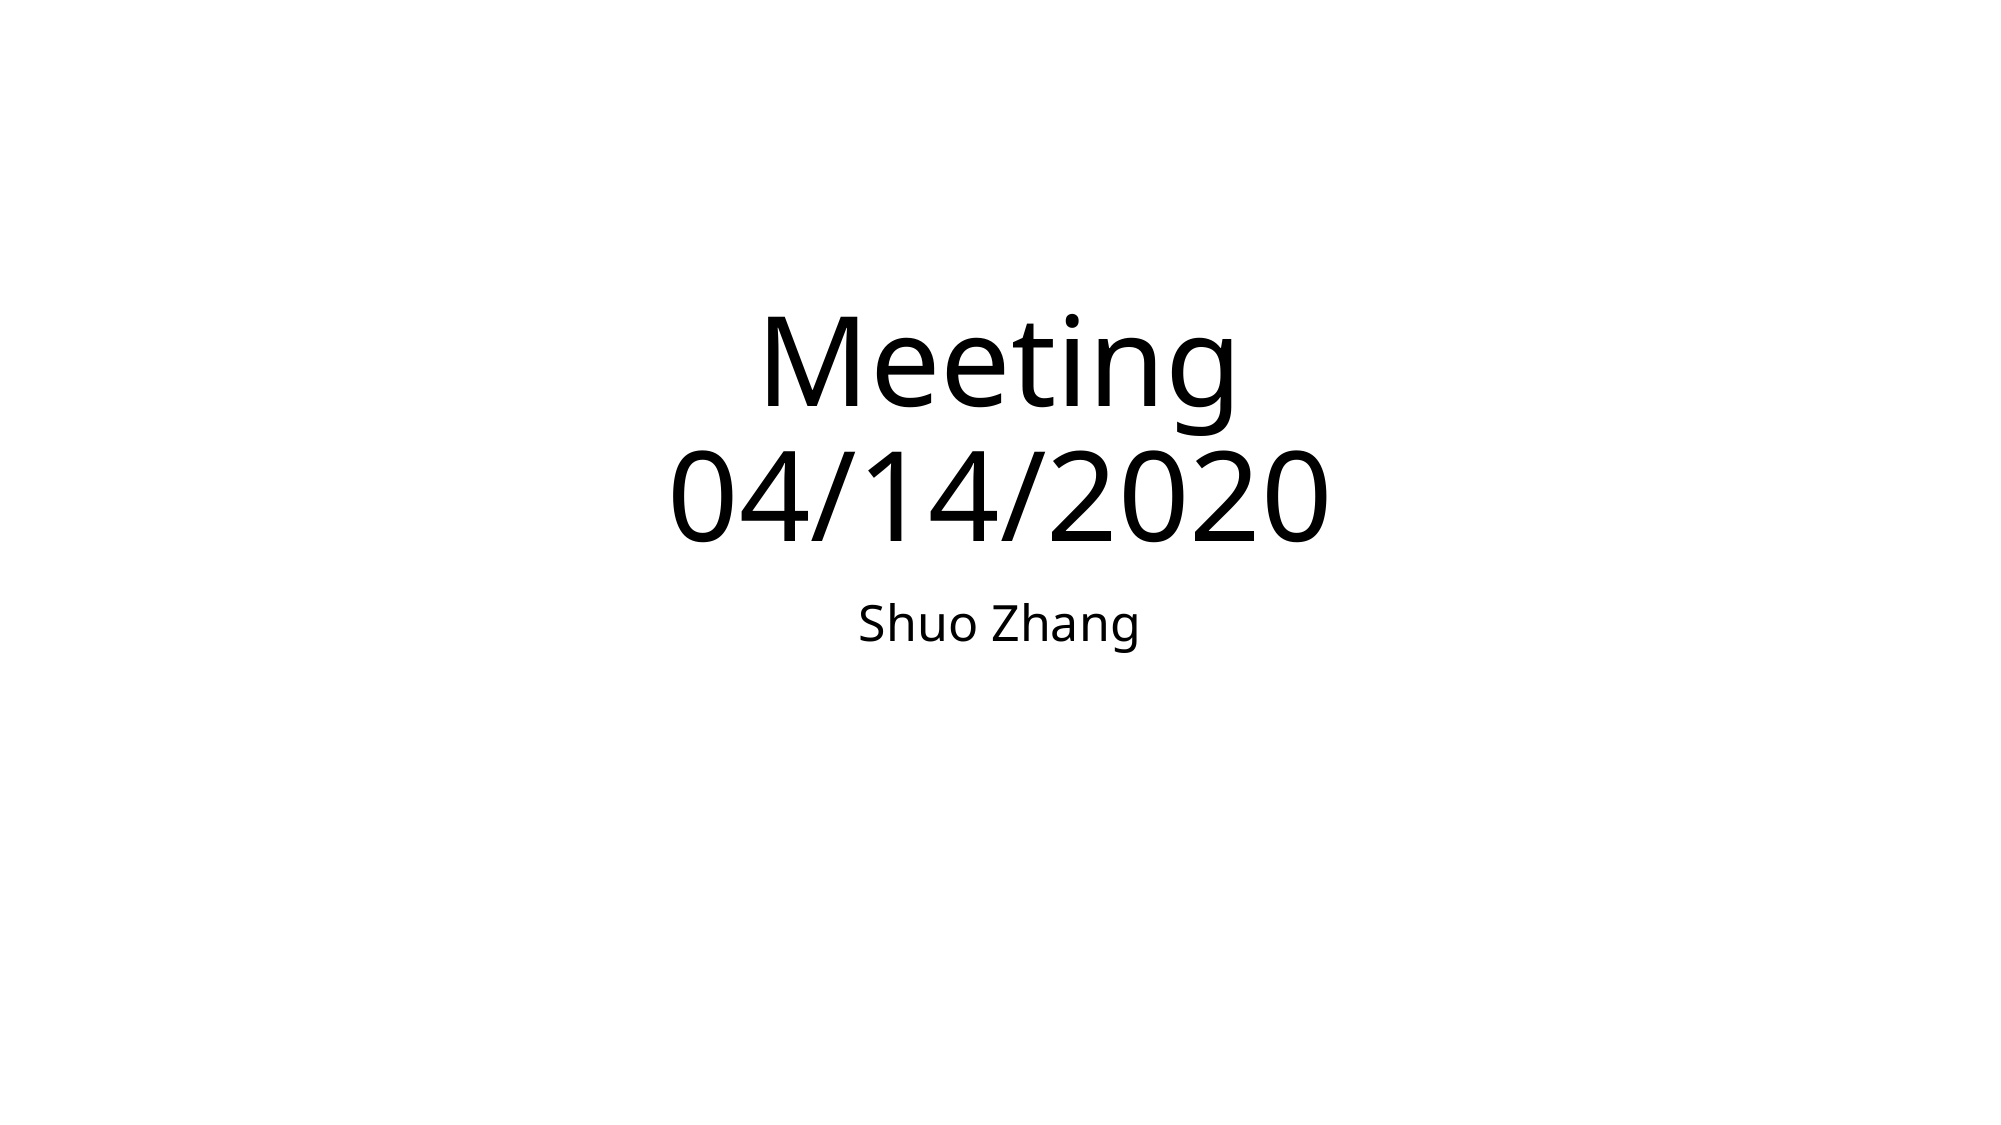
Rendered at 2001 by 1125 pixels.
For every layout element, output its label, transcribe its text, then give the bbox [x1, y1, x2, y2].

subtitle Shuo Zhang [249, 590, 1750, 863]
title Meeting 04/14/2020 [249, 184, 1750, 576]
